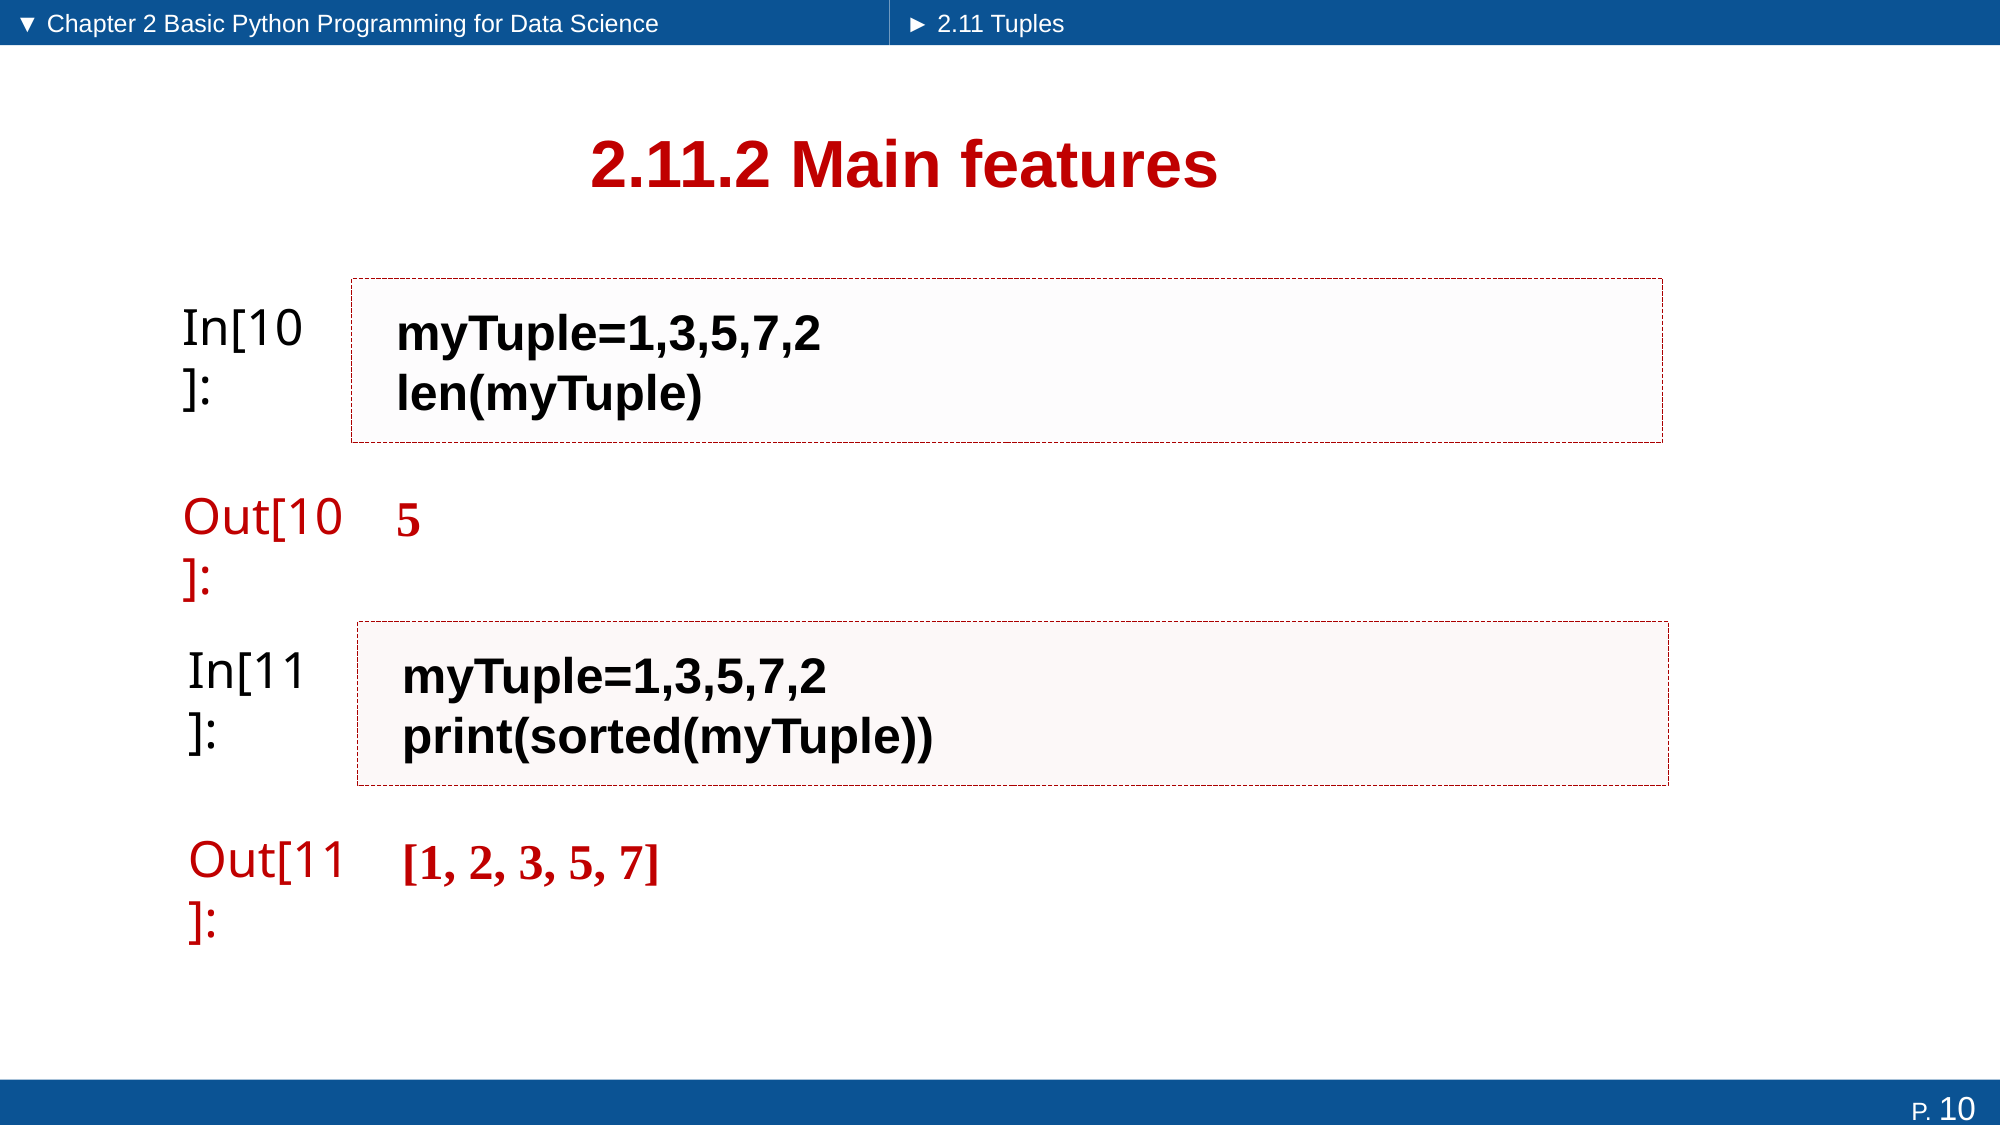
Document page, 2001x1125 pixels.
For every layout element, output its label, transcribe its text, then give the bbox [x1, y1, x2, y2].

title 2.11.2 Main features [101, 92, 1710, 229]
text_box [167, 278, 1663, 565]
list ► 2.11 Tuples [890, 0, 1249, 43]
list ▼ Chapter 2 Basic Python Programming for Data Science [0, 0, 725, 43]
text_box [173, 621, 1669, 909]
